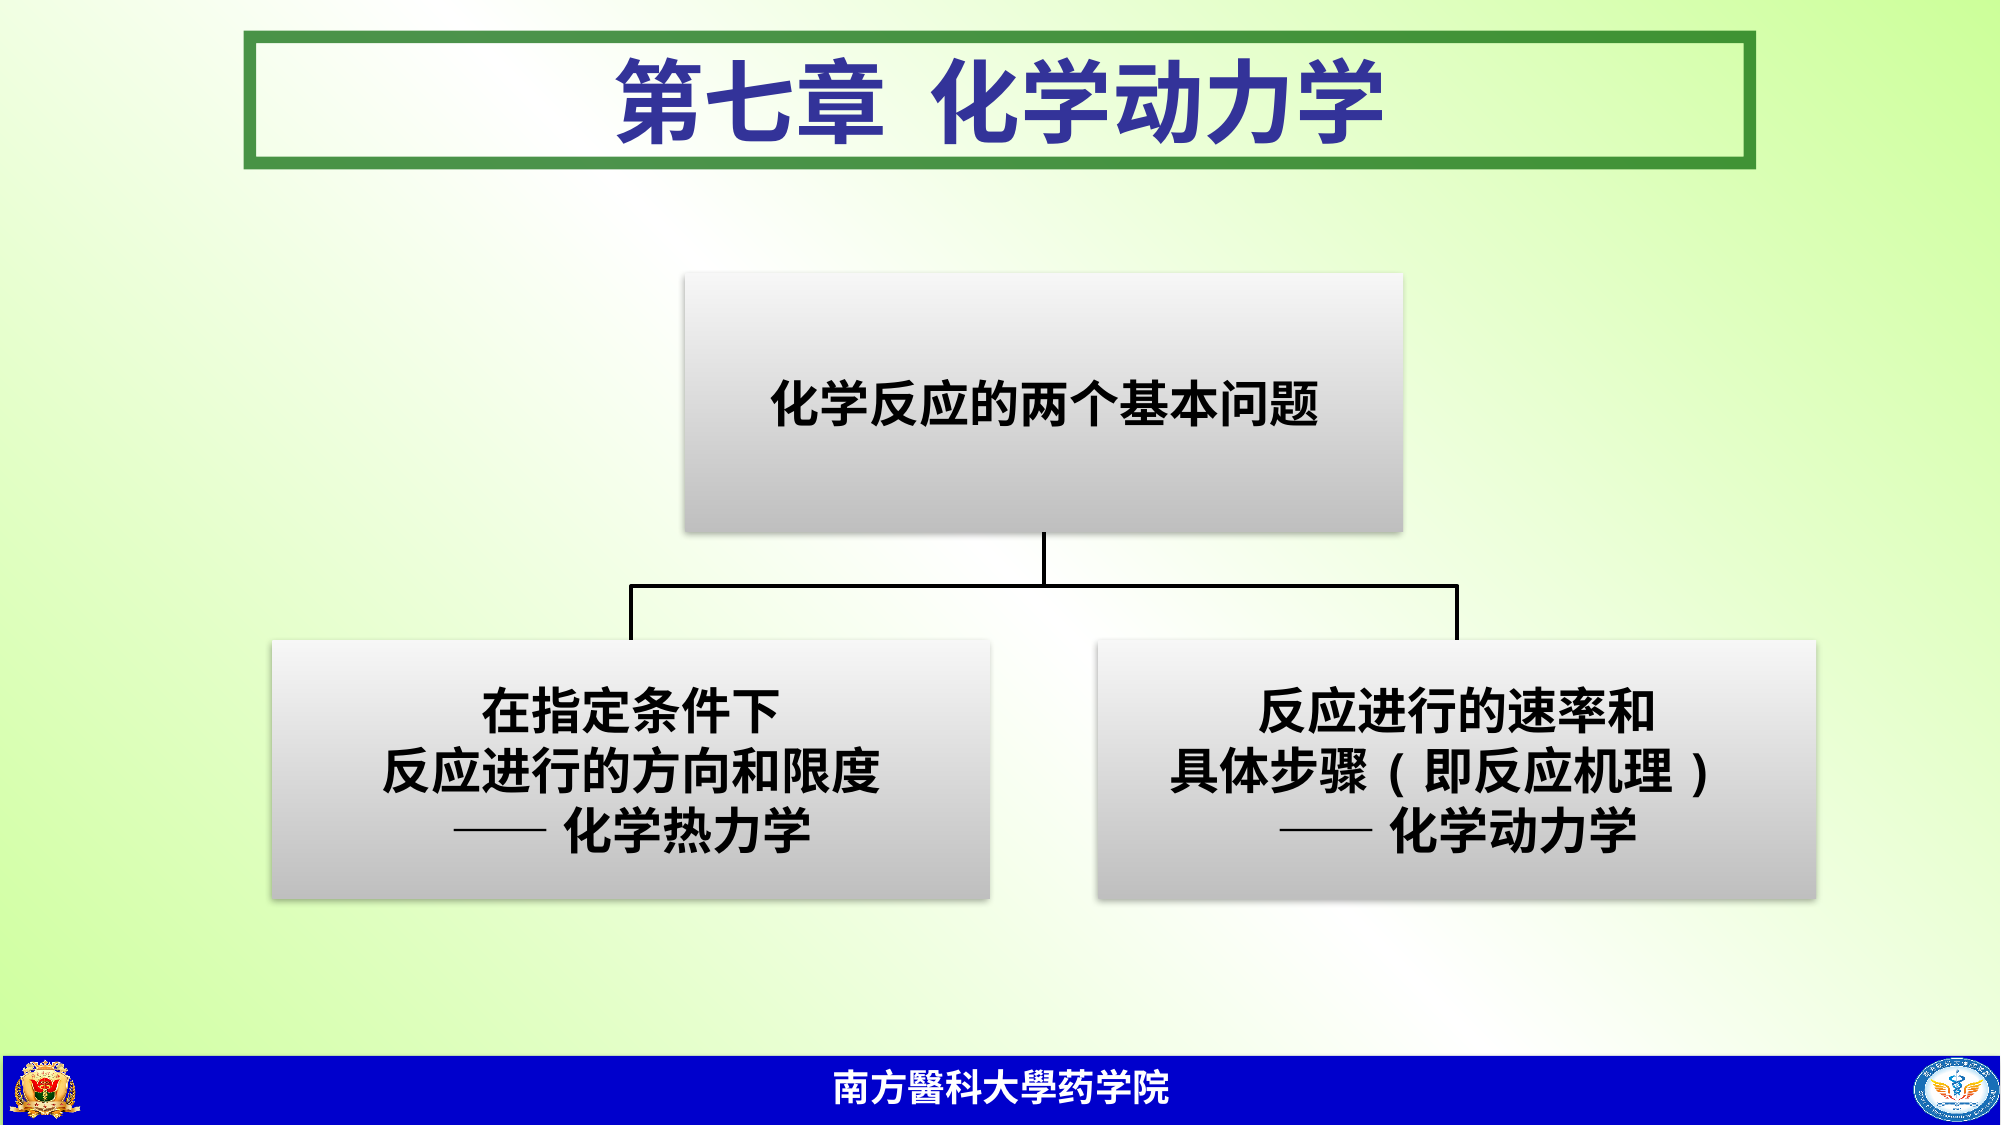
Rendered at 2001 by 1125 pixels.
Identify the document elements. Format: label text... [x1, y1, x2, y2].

picture [1913, 1057, 2000, 1122]
title 第七章 化学动力学 [244, 31, 1756, 169]
picture [3, 1057, 86, 1120]
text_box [261, 272, 1828, 900]
